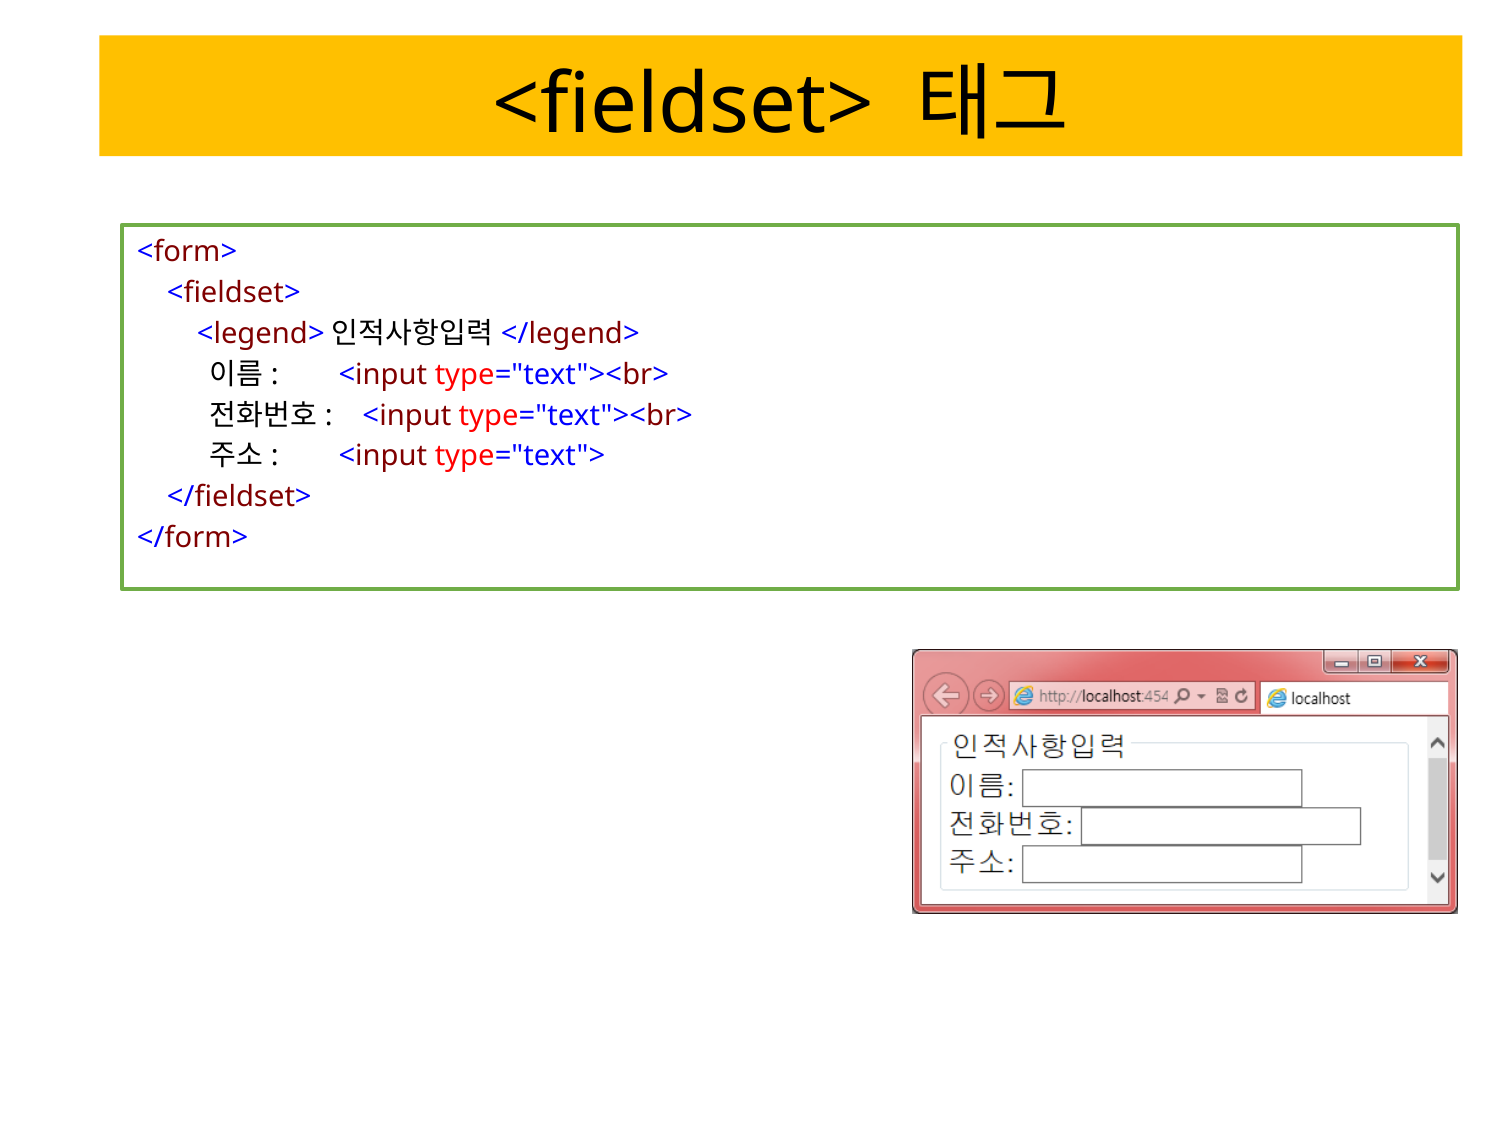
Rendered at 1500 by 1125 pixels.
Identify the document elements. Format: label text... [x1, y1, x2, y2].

picture [912, 649, 1458, 915]
text_box <form> <fieldset> <legend>인적사항입력</legend> 이름: <input type="text"><br> 전화번호: <input type="text"><br> 주소: <input type="text"> </fieldset> </form> [120, 223, 1460, 591]
title <fieldset> 태그 [99, 35, 1463, 157]
